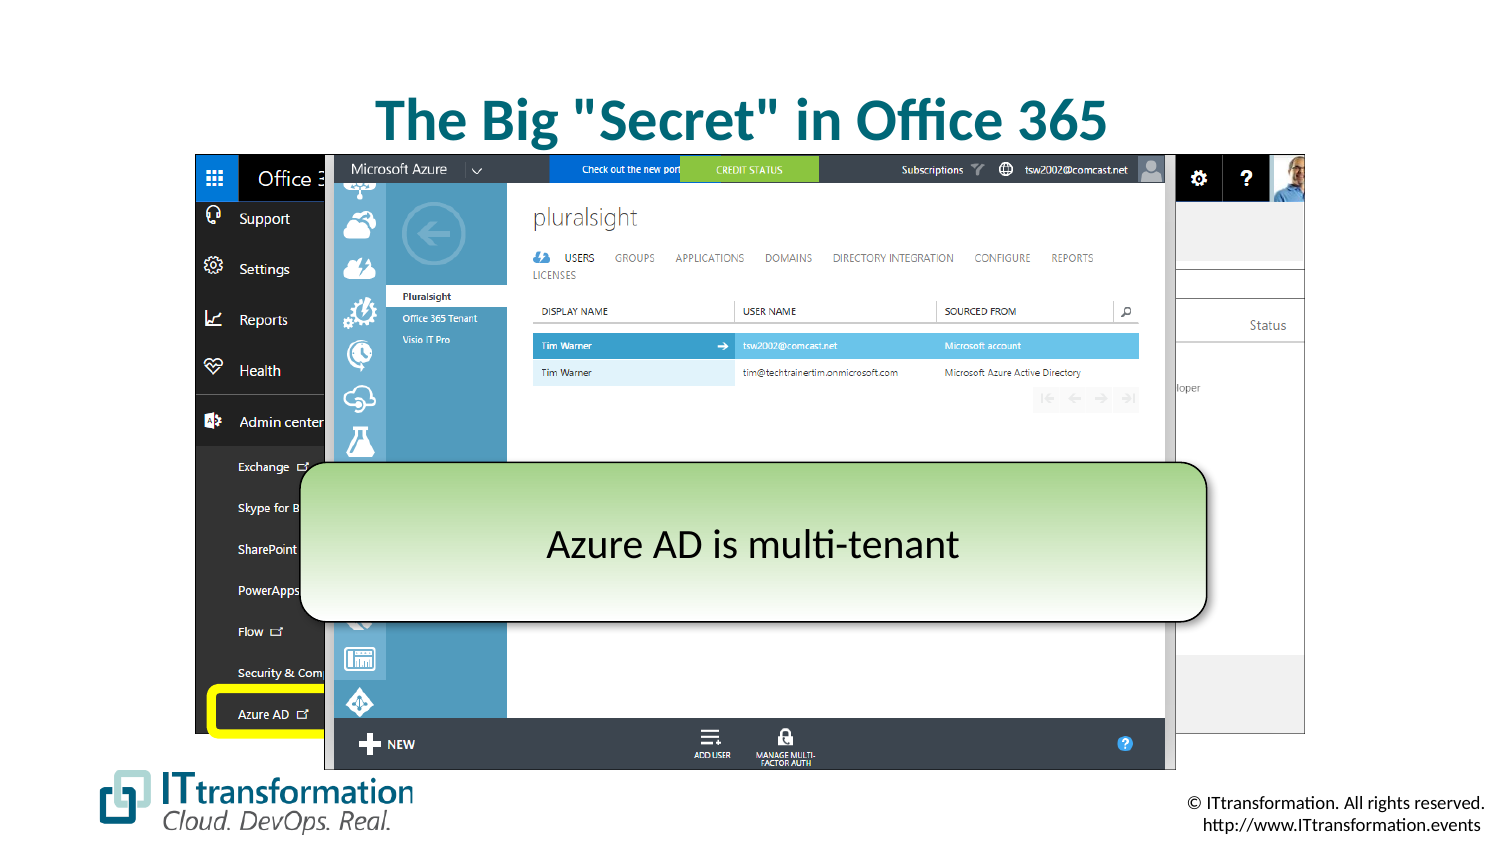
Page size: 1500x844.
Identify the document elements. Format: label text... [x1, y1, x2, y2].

picture [99, 154, 1176, 835]
title The Big "Secret" in Office 365 [86, 72, 1414, 127]
text_box © ITtransformation. All rights reserved. http://www.ITtransformation.events [1062, 783, 1500, 843]
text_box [195, 154, 324, 734]
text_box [1176, 154, 1305, 734]
